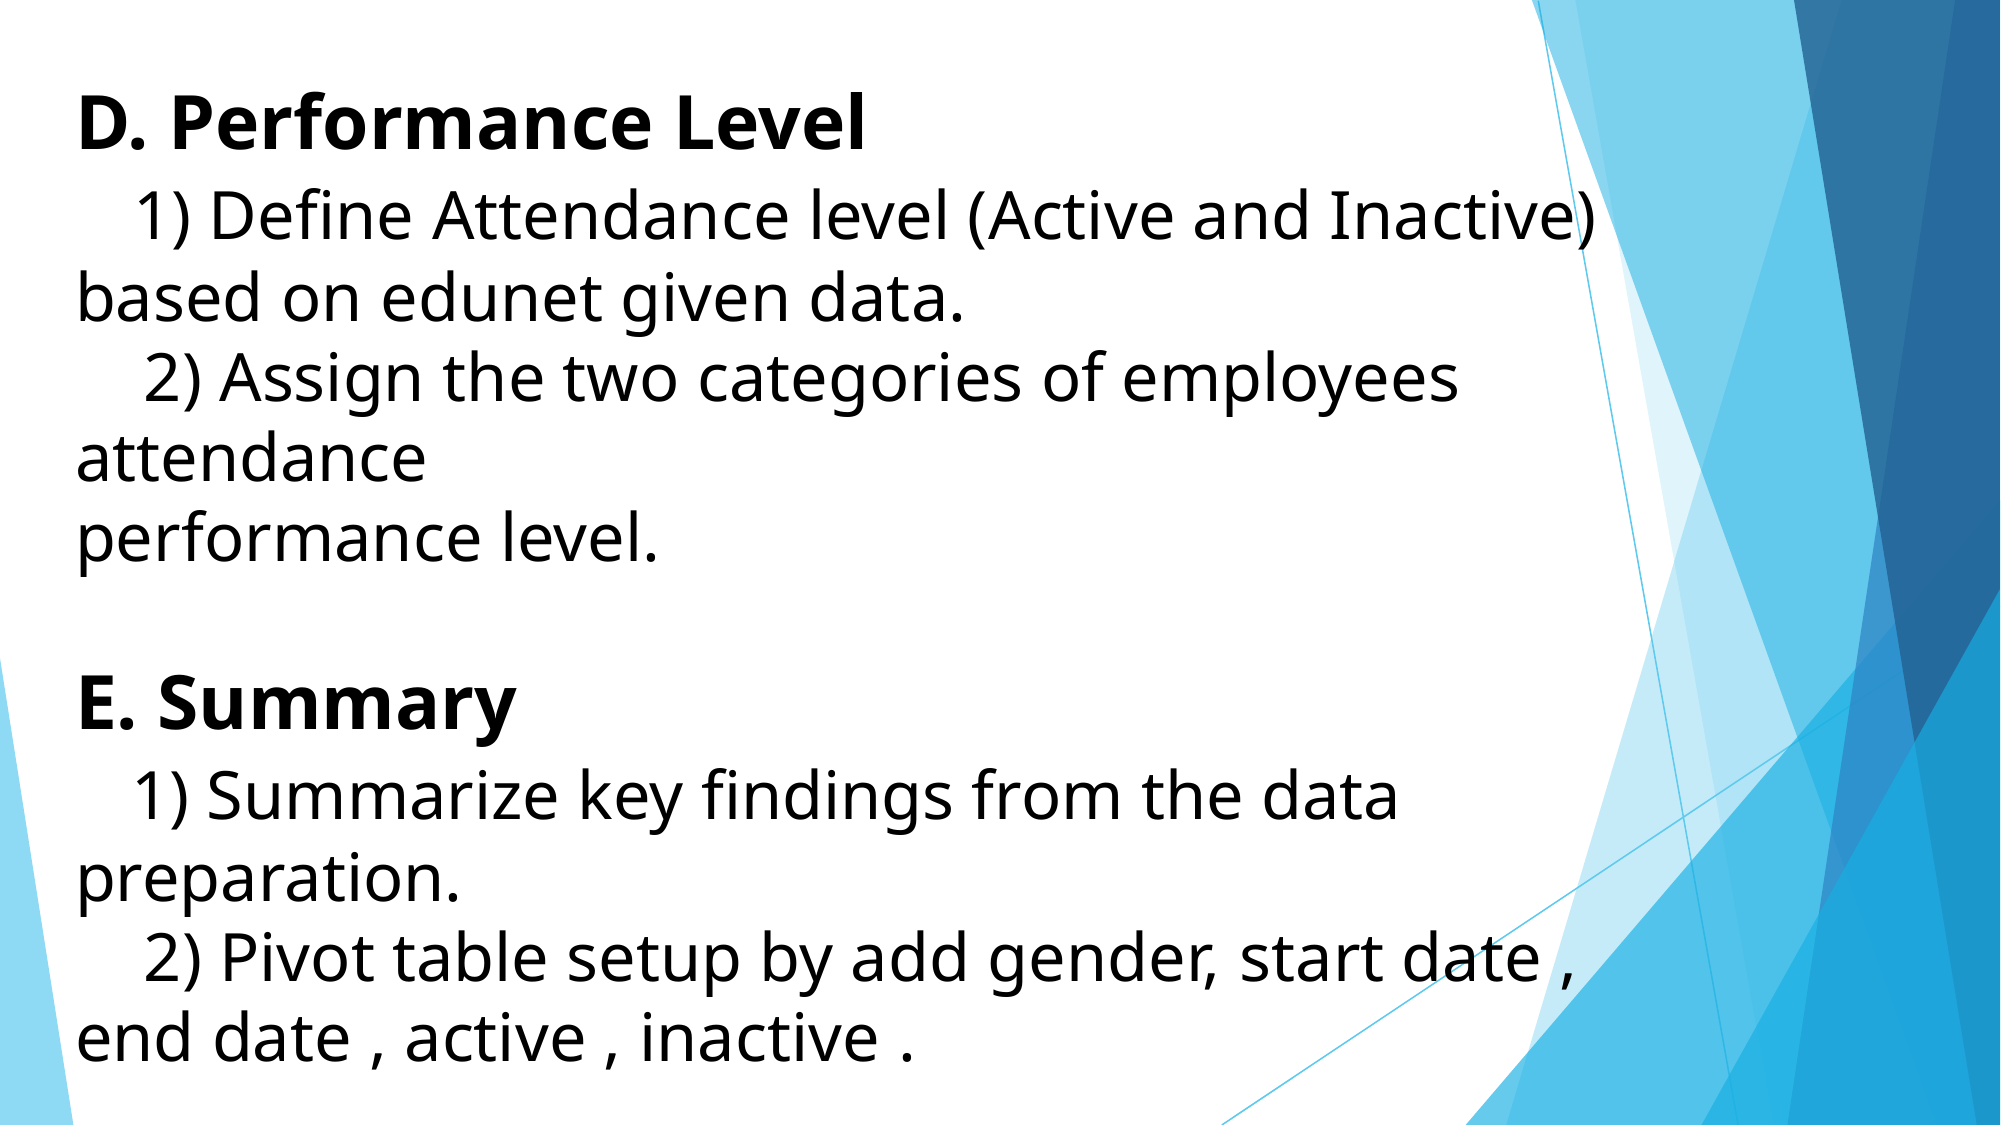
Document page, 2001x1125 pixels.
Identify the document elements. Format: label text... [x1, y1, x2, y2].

title D. Performance Level 1) Define Attendance level (Active and Inactive) based on edunet given data. 2) Assign the two categories of employees attendance performance level. E. Summary 1) Summarize key findings from the data preparation. 2) Pivot table setup by add gender, start date , end date , active , inactive . [75, 75, 1828, 1095]
